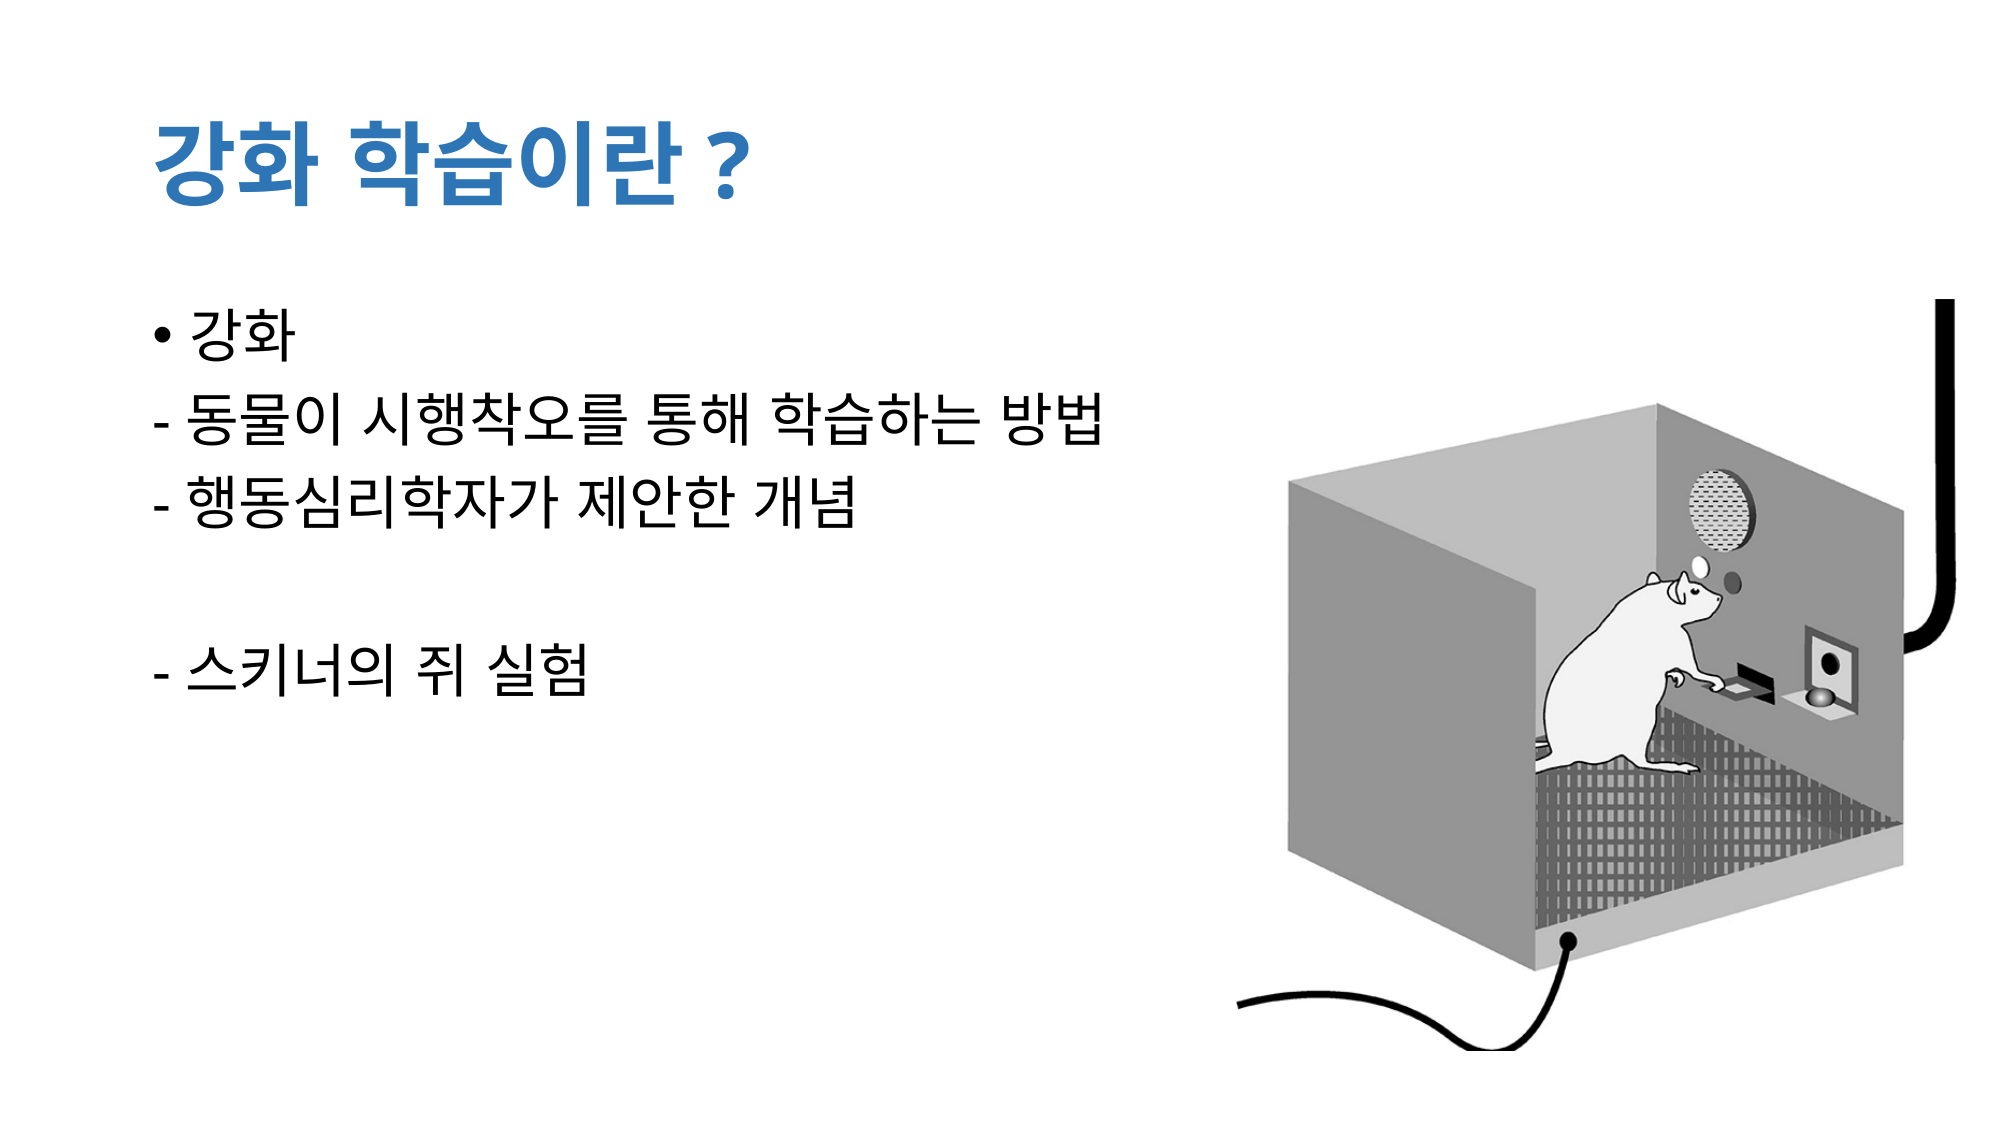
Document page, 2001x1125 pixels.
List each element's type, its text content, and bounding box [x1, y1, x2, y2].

title 강화 학습이란? [137, 59, 1863, 278]
list 강화 -동물이 시행착오를 통해 학습하는 방법 -행동심리학자가 제안한 개념 -스키너의 쥐 실험 [137, 299, 1235, 1014]
picture [1235, 299, 1987, 1052]
